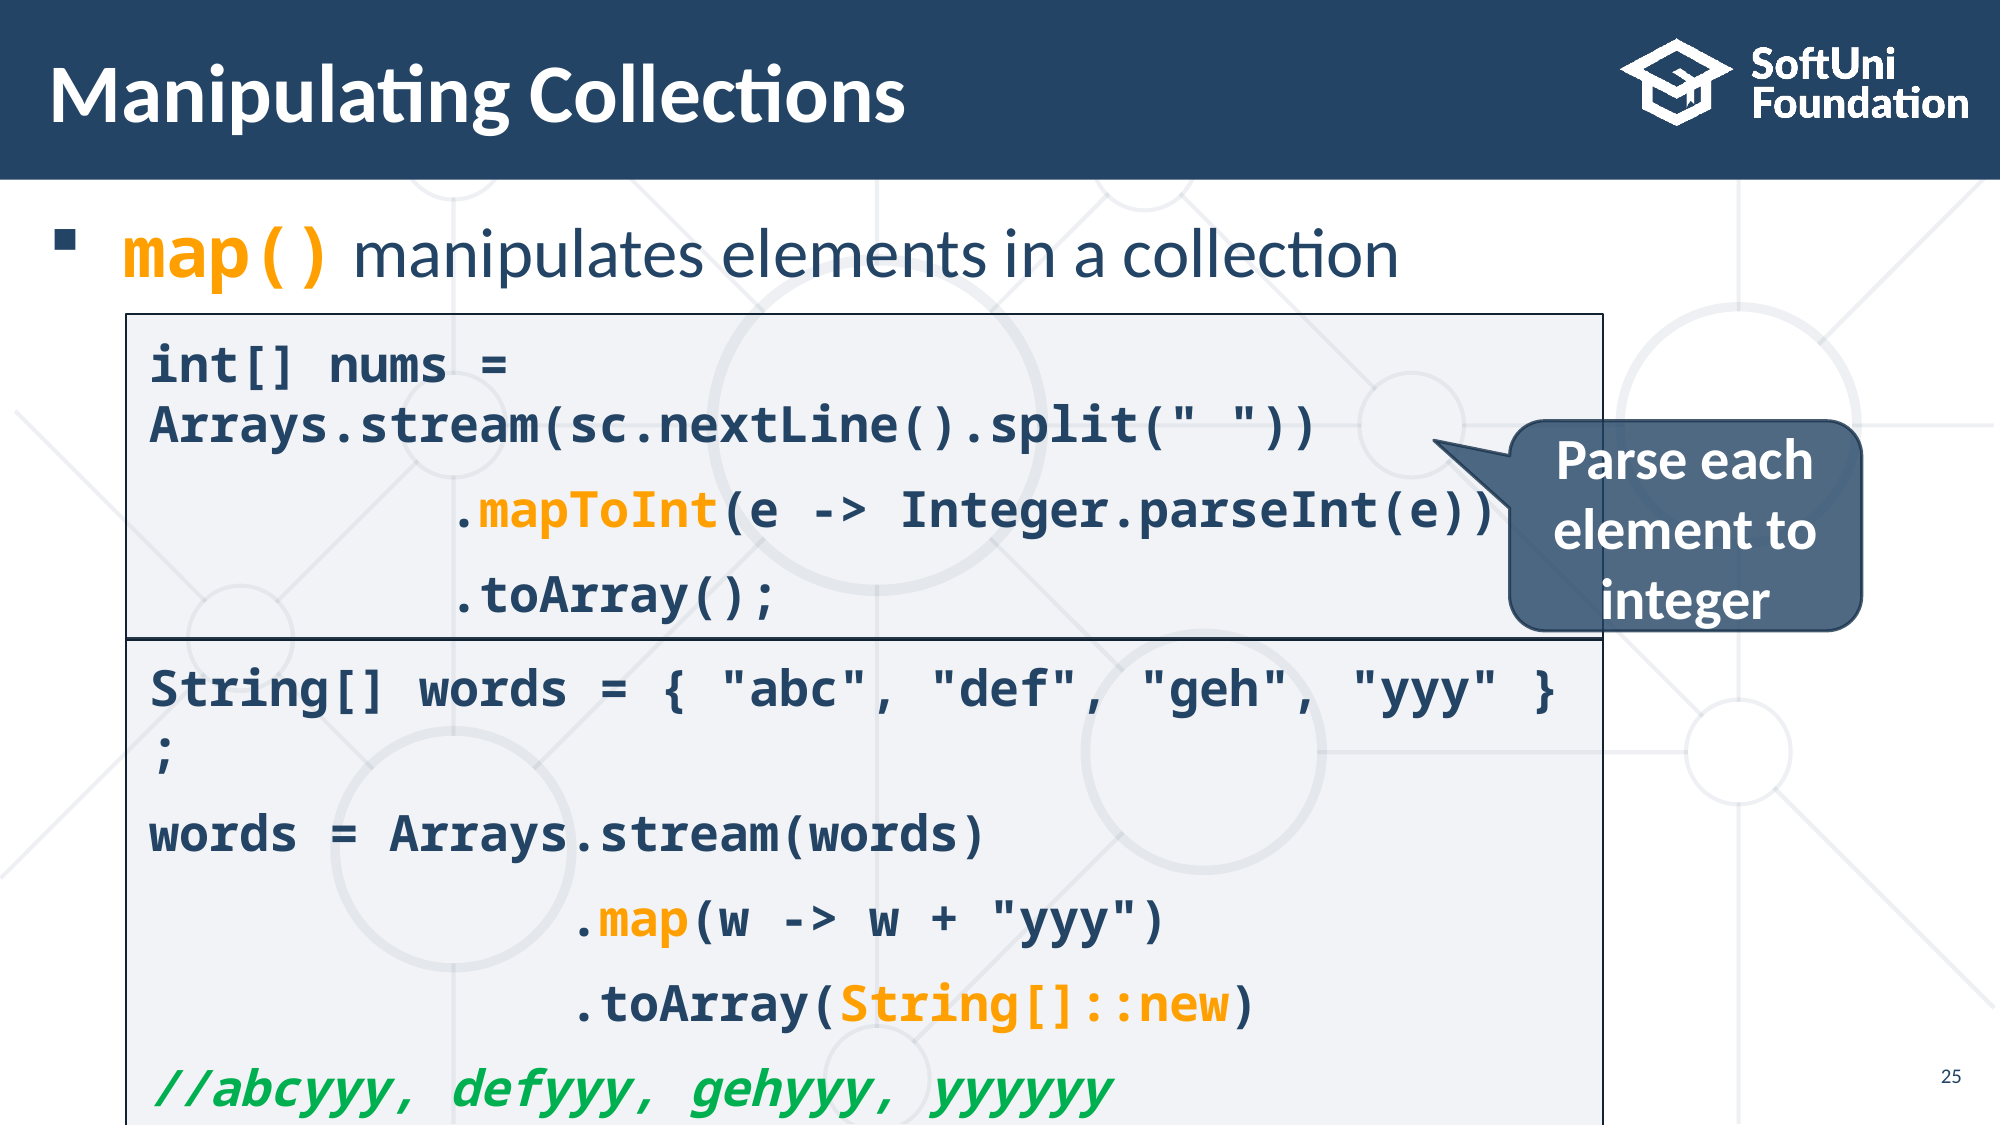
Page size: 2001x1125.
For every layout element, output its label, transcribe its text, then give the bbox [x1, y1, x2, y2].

text_box int[] nums = Arrays.stream(sc.nextLine().split(" ")) .mapToInt(e -> Integer.parseInt(e)) .toArray(); [126, 314, 1603, 640]
picture [1619, 38, 1968, 126]
text_box Parse each element to integer [1431, 418, 1864, 633]
title Manipulating Collections [31, 16, 1591, 162]
text_box String[] words = { "abc", "def", "geh", "yyy" } ; words = Arrays.stream(words) .map(w -> w + "yyy") .toArray(String[]::new) //abcyyy, defyyy, gehyyy, yyyyyy [126, 640, 1603, 1125]
list map() manipulates elements in a collection [31, 196, 1970, 1050]
slide_number 25 [1897, 1049, 1968, 1101]
